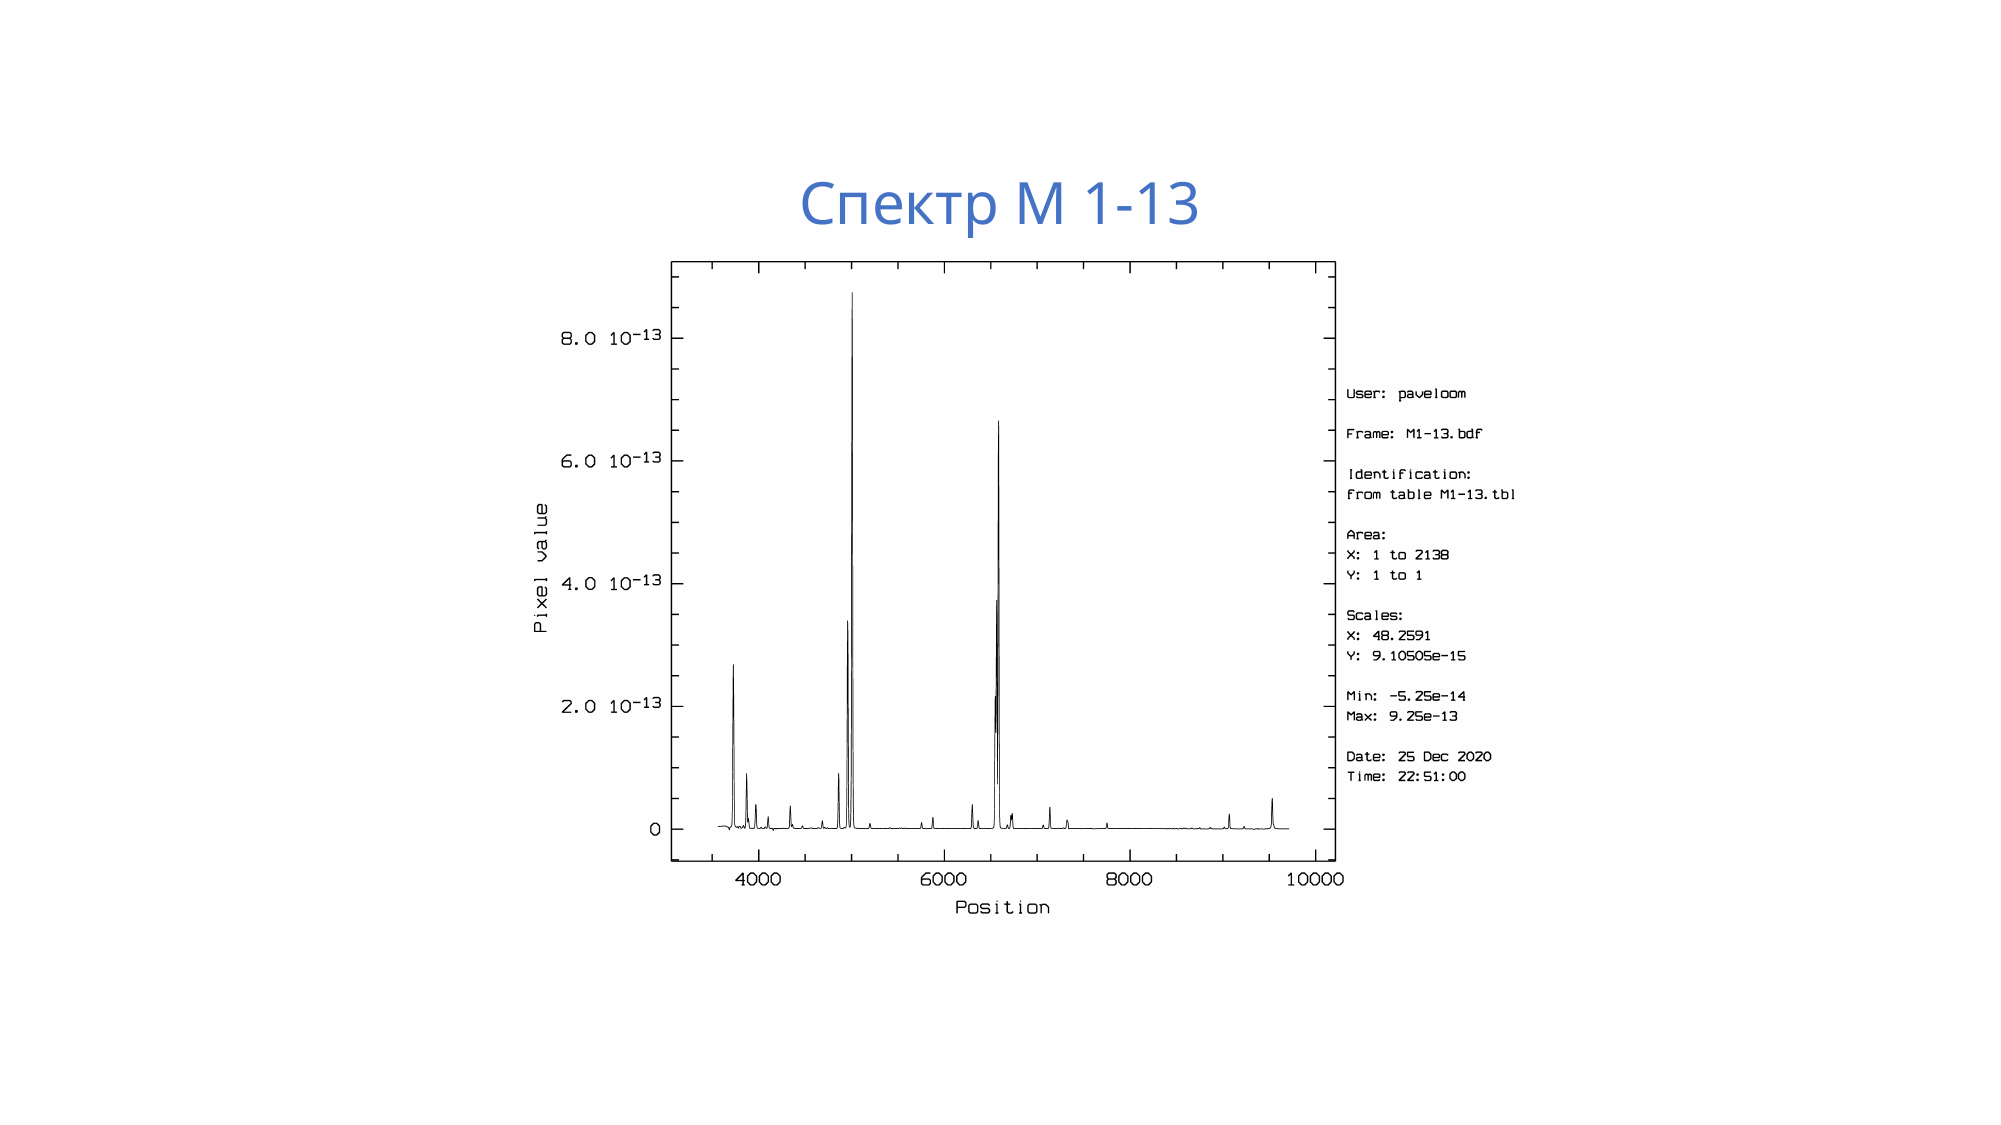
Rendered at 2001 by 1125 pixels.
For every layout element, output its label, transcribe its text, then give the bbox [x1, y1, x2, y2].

title Спектр M 1-13 [0, 140, 2000, 272]
picture [481, 189, 1519, 991]
